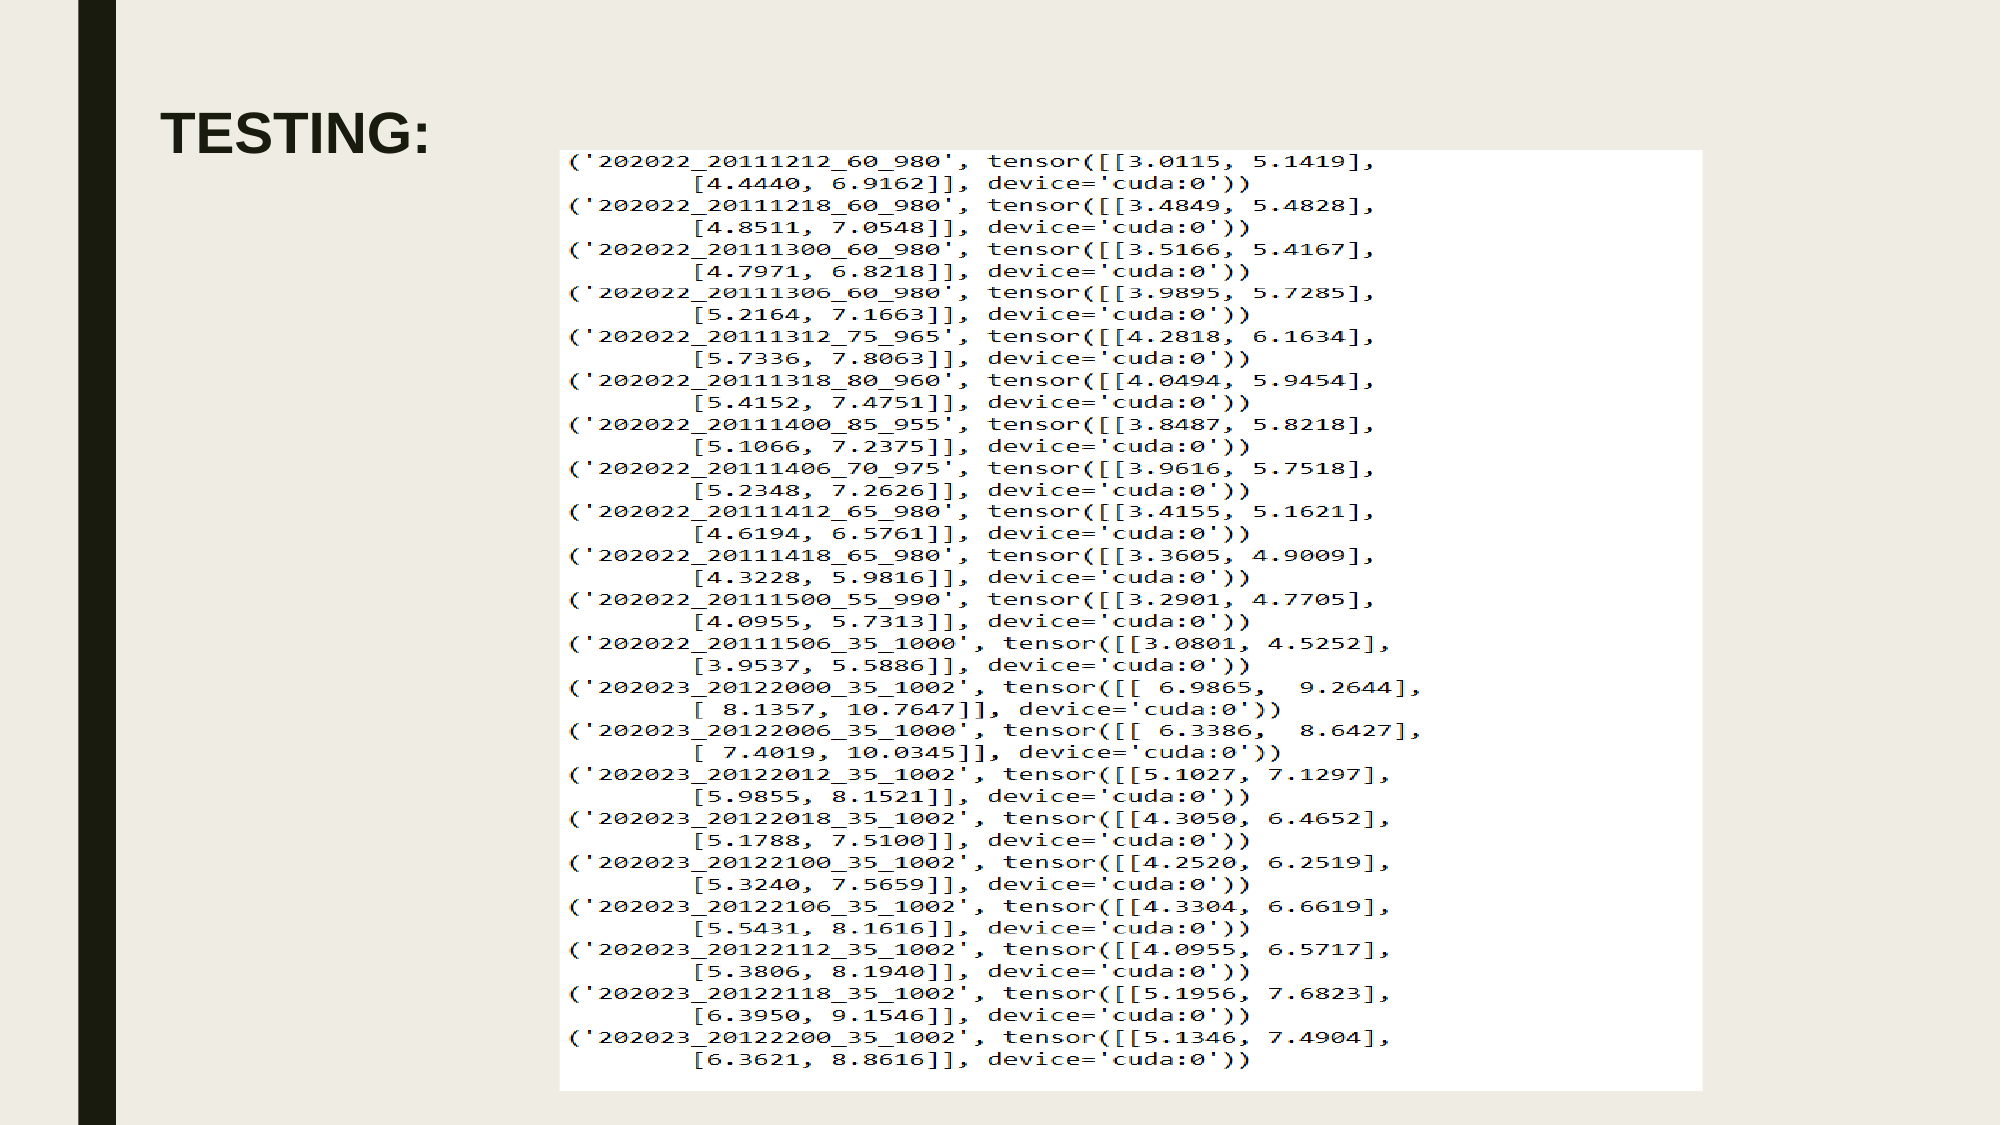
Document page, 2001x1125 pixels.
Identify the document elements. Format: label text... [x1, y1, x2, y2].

picture [559, 149, 1703, 1091]
title TESTING: [145, 96, 1721, 246]
